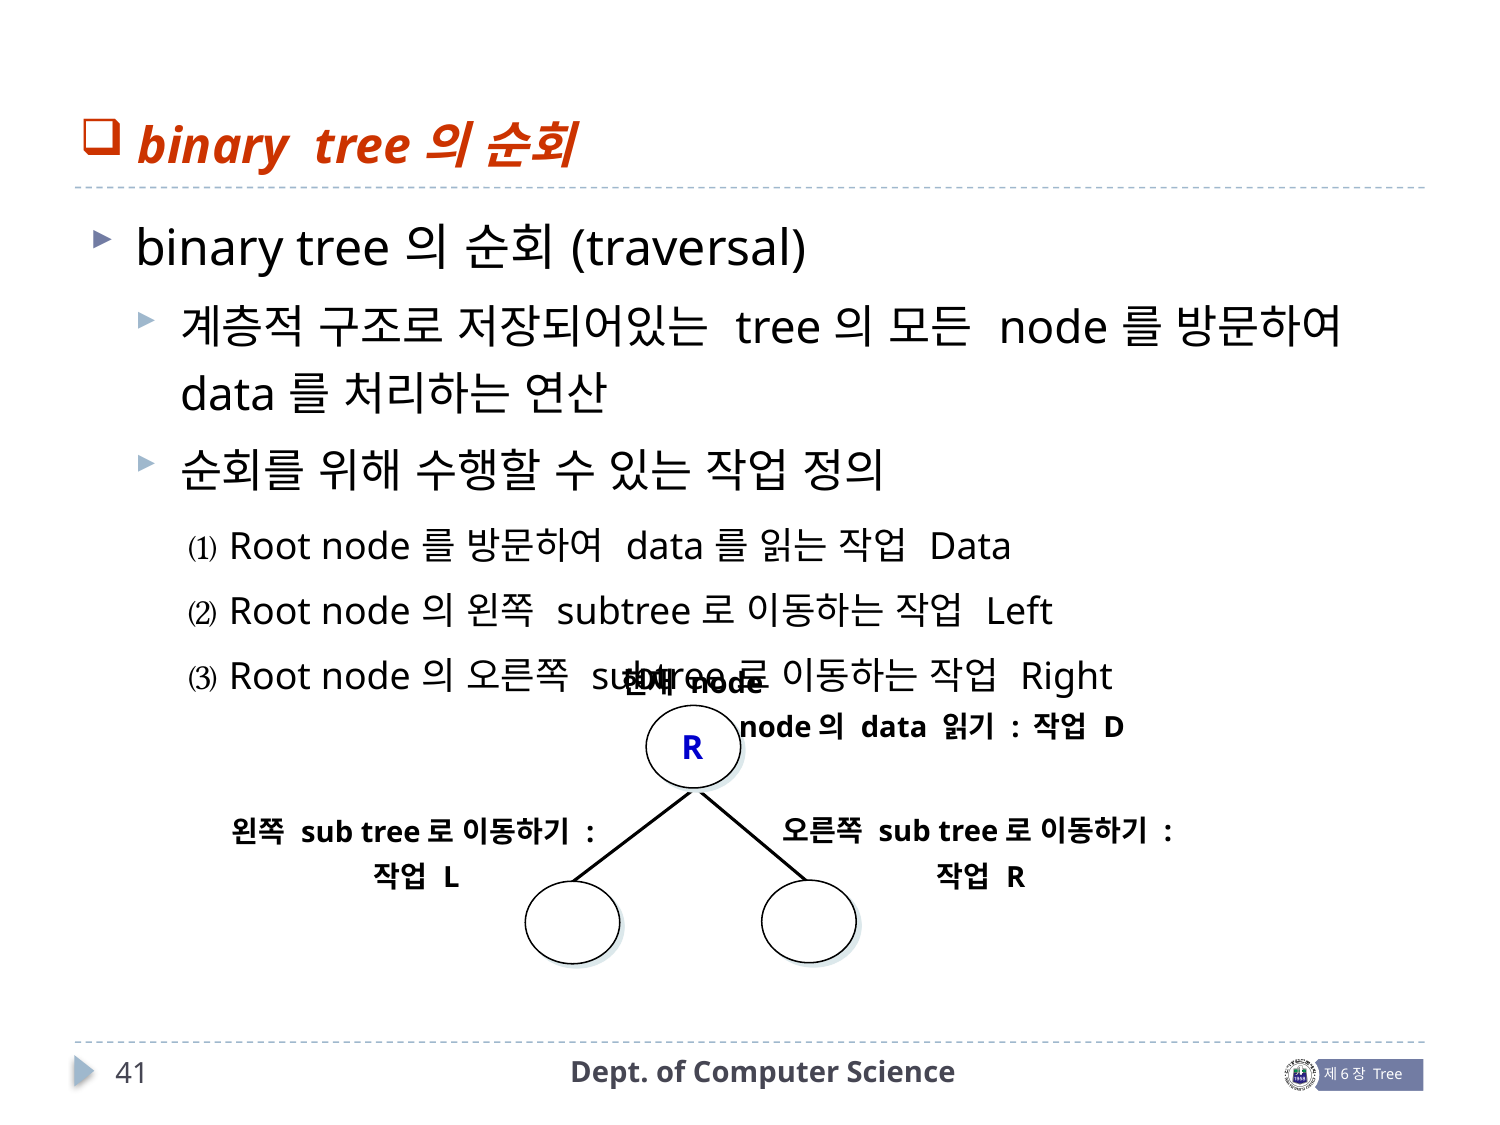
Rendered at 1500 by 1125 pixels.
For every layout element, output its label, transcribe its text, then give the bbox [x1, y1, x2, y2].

picture [1285, 1059, 1316, 1090]
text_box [194, 791, 675, 906]
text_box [713, 793, 1204, 906]
text_box R [646, 705, 741, 786]
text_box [563, 786, 817, 890]
list binary tree의 순회(traversal) 계층적 구조로 저장되어있는 tree의 모든 node를 방문하여 data를 처리하는 연산 순회를 위해 수행할 수 있는 작업 정의 ⑴ Root node를 방문하여 data를 읽는 작업 Data ⑵ Root node의 왼쪽 subtree로 이동하는 작업 Left ⑶ Root node의 오른쪽 subtree로 이동하는 작업 Right [75, 200, 1425, 1010]
text_box [761, 919, 857, 963]
text_box [525, 918, 620, 964]
text_box 현재 node [606, 656, 779, 707]
text_box binary tree의 순회 [64, 113, 1415, 183]
text_box node의 data 읽기 : 작업 D [723, 700, 1204, 751]
footer Dept. of Computer Science [475, 1042, 1051, 1103]
slide_number 41 [100, 1042, 426, 1103]
